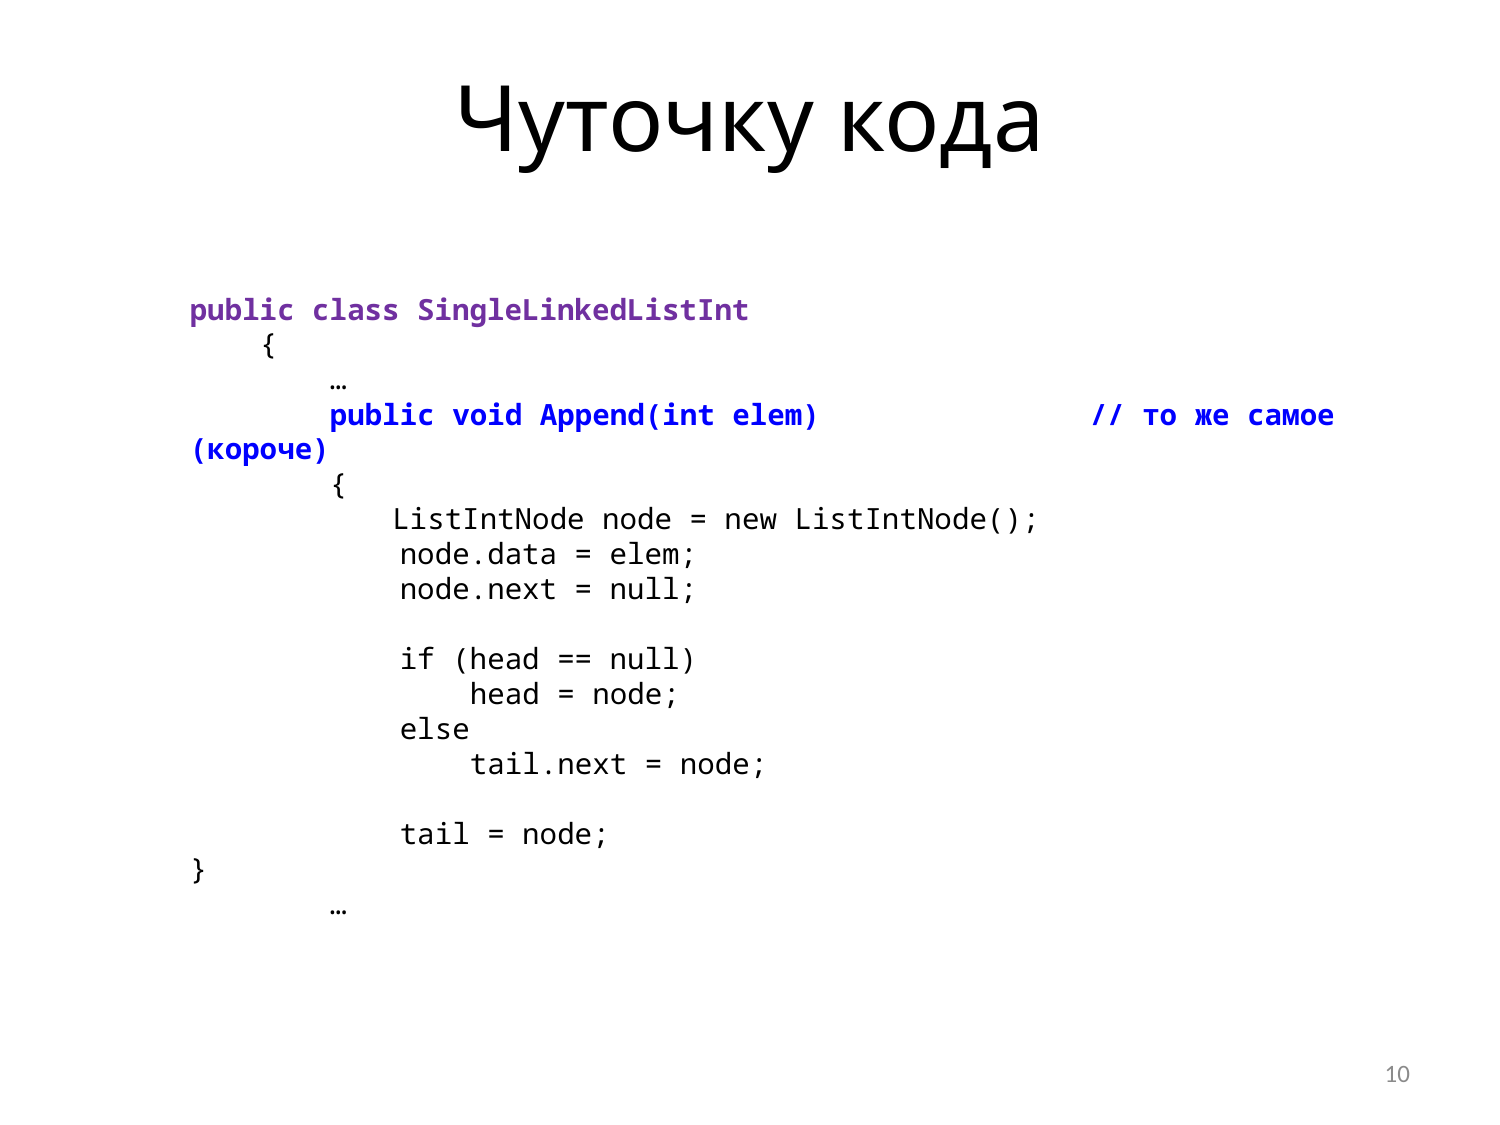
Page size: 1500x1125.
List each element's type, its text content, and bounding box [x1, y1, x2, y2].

slide_number 10 [1074, 1042, 1425, 1103]
title Чуточку кода [75, 50, 1425, 180]
text_box public class SingleLinkedListInt { … public void Append(int elem) // то же самое (короче) { ListIntNode node = new ListIntNode(); node.data = elem; node.next = null; if (head == null) head = node; else tail.next = node; tail = node; } … [174, 283, 1413, 978]
